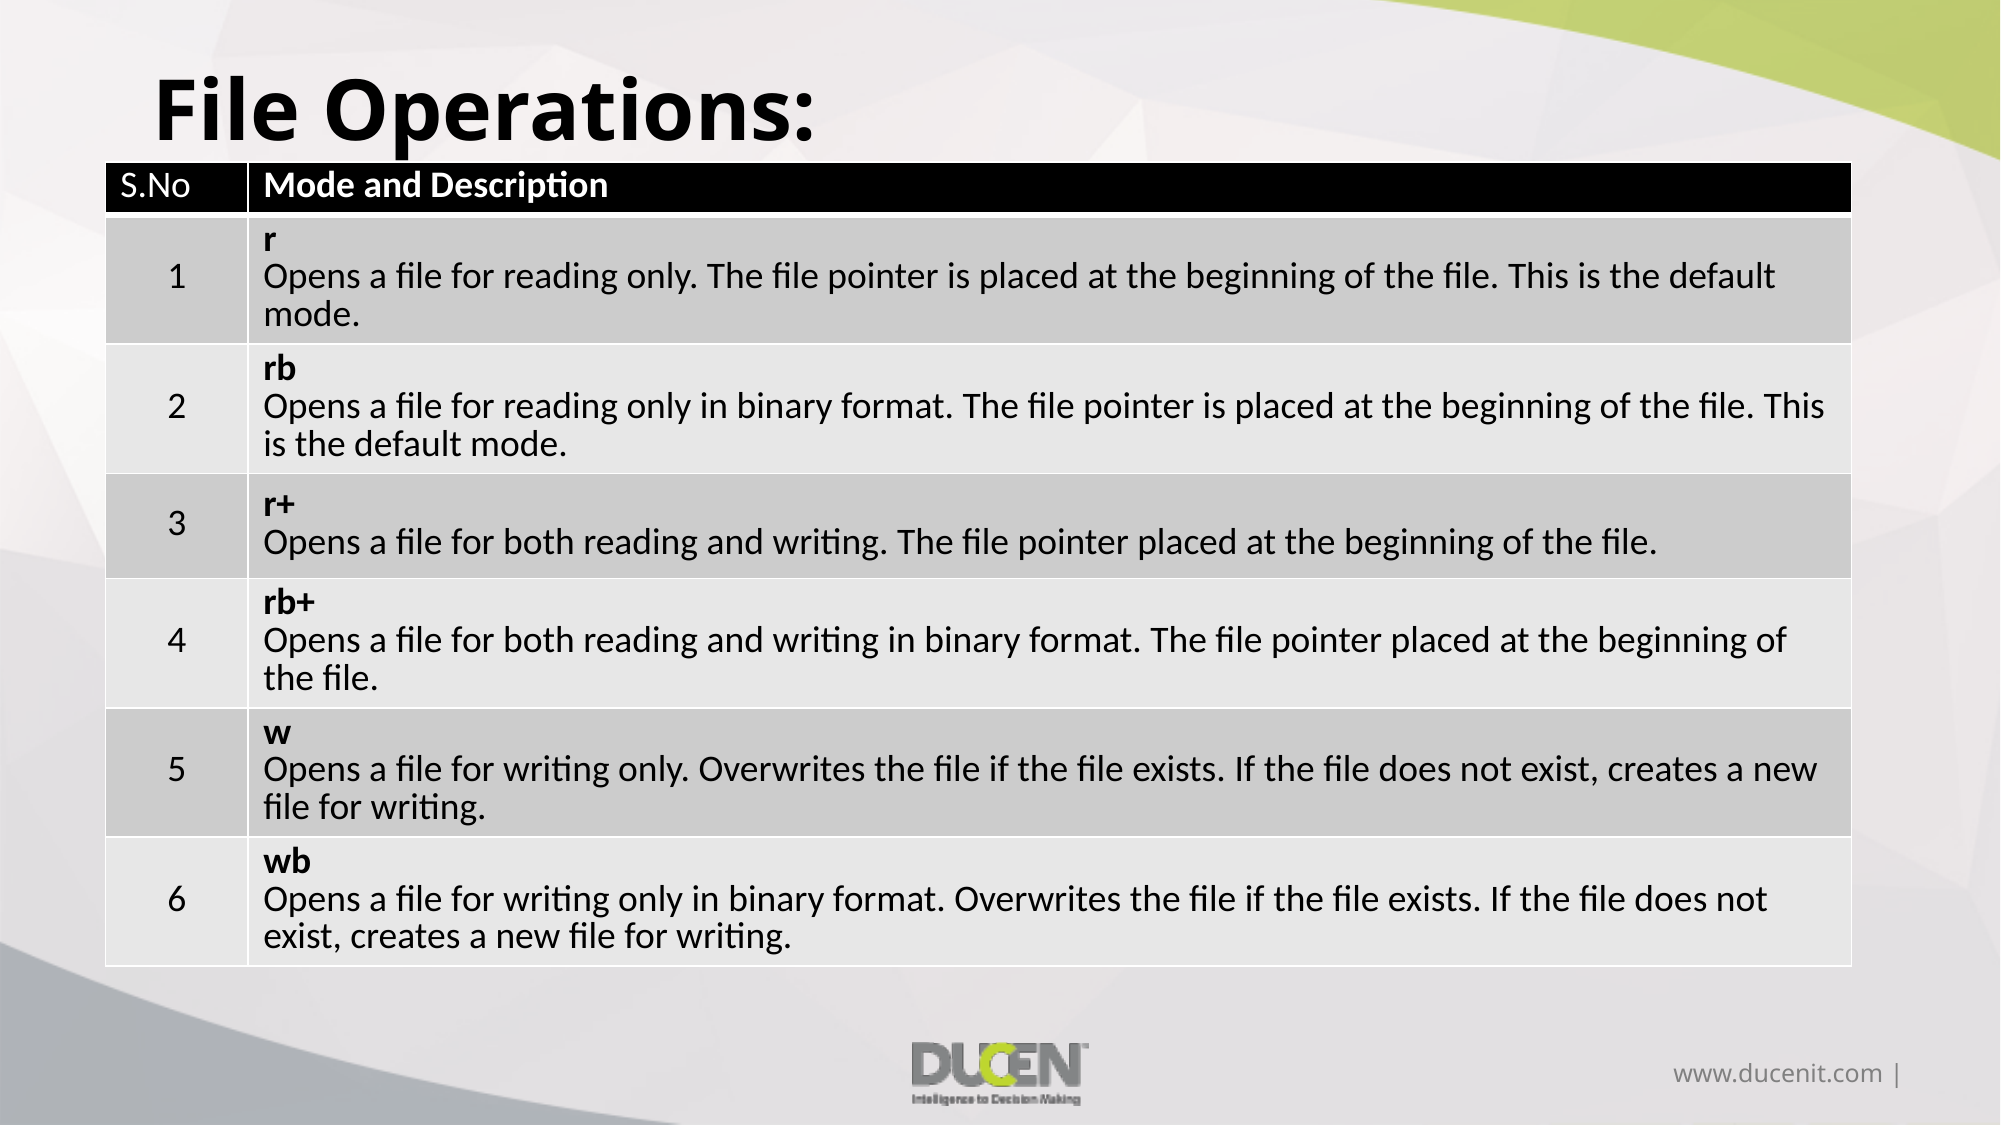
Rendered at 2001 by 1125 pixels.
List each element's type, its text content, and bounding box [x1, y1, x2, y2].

table_cell 4 [106, 579, 247, 707]
table_cell rb+ Opens a file for both reading and writing in binary format. The file pointer placed at the beginning of the file. [249, 579, 1851, 707]
table_cell 2 [106, 345, 247, 473]
table_cell 5 [106, 709, 247, 836]
table_header Mode and Description [249, 163, 1851, 212]
table_cell 1 [106, 218, 247, 343]
table_cell w Opens a file for writing only. Overwrites the file if the file exists. If the file does not exist, creates a new file for writing. [249, 709, 1851, 836]
table_cell wb Opens a file for writing only in binary format. Overwrites the file if the file exists. If the file does not exist, creates a new file for writing. [249, 838, 1851, 965]
table_cell r+ Opens a file for both reading and writing. The file pointer placed at the beginning of the file. [249, 474, 1851, 578]
title File Operations: [137, 59, 1863, 167]
picture [0, 0, 2001, 1125]
table_cell 3 [106, 474, 247, 578]
table_cell r Opens a file for reading only. The file pointer is placed at the beginning of the file. This is the default mode. [249, 218, 1851, 343]
table_cell 6 [106, 838, 247, 965]
table_header S.No [106, 163, 247, 212]
table_cell rb Opens a file for reading only in binary format. The file pointer is placed at the beginning of the file. This is the default mode. [249, 345, 1851, 473]
